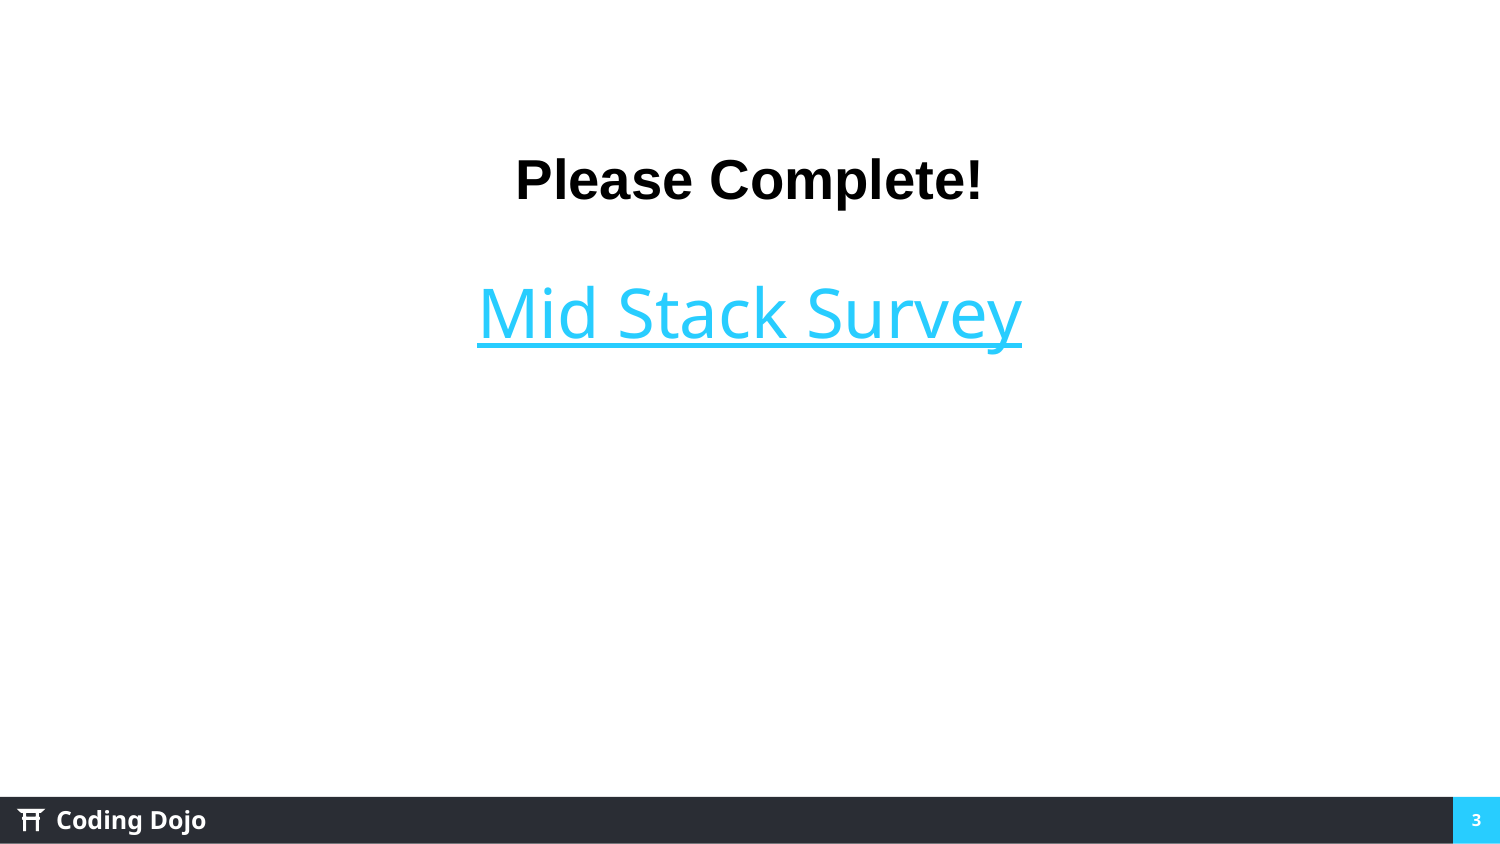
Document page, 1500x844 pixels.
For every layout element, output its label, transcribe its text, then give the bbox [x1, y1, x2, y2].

title Mid Stack Survey [109, 269, 1391, 367]
picture [15, 804, 47, 836]
text_box Please Complete! [431, 128, 1069, 226]
